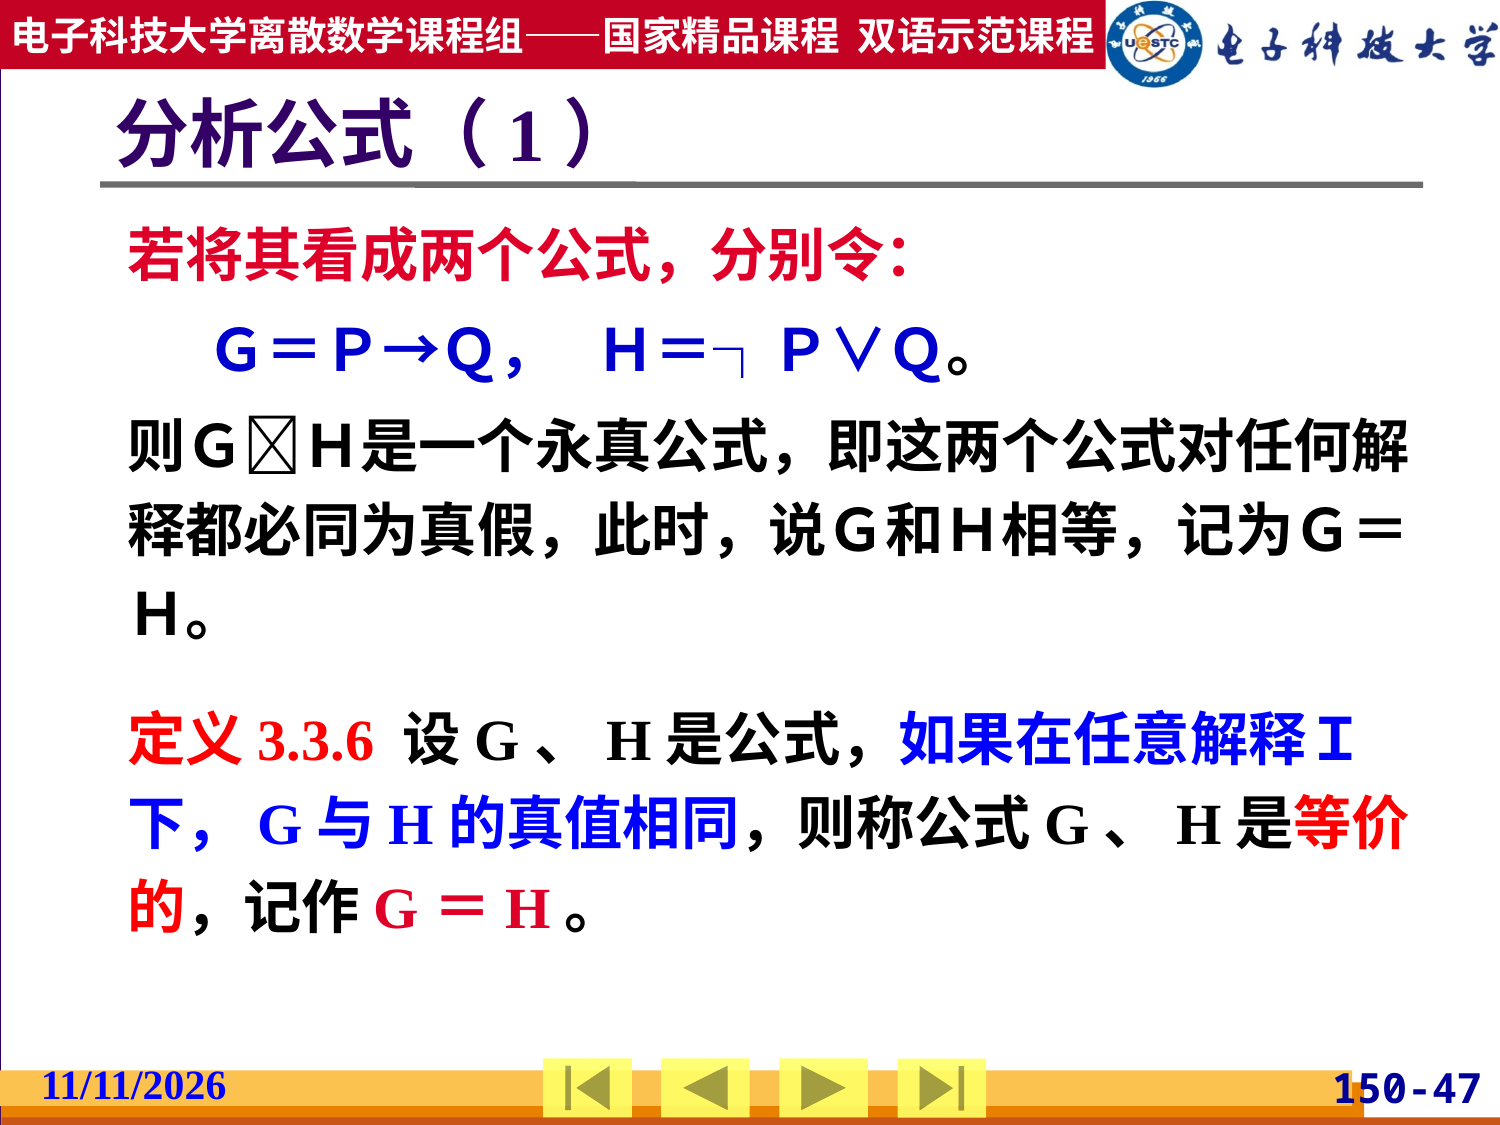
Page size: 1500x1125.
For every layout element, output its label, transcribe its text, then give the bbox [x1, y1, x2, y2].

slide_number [34, 1057, 284, 1109]
text_box 分析公式（1） [100, 79, 1424, 185]
picture [1105, 0, 1500, 89]
list 若将其看成两个公式，分别令： Ｇ＝Ｐ→Ｑ， Ｈ＝┐Ｐ∨Ｑ。 则ＧＨ是一个永真公式，即这两个公式对任何解释都必同为真假，此时，说Ｇ和Ｈ相等，记为Ｇ＝Ｈ。 [112, 196, 1425, 661]
text_box 定义3.3.6 设G、H是公式，如果在任意解释Ｉ下，G与H的真值相同，则称公式G、H是等价的，记作G＝H。 [112, 680, 1436, 948]
